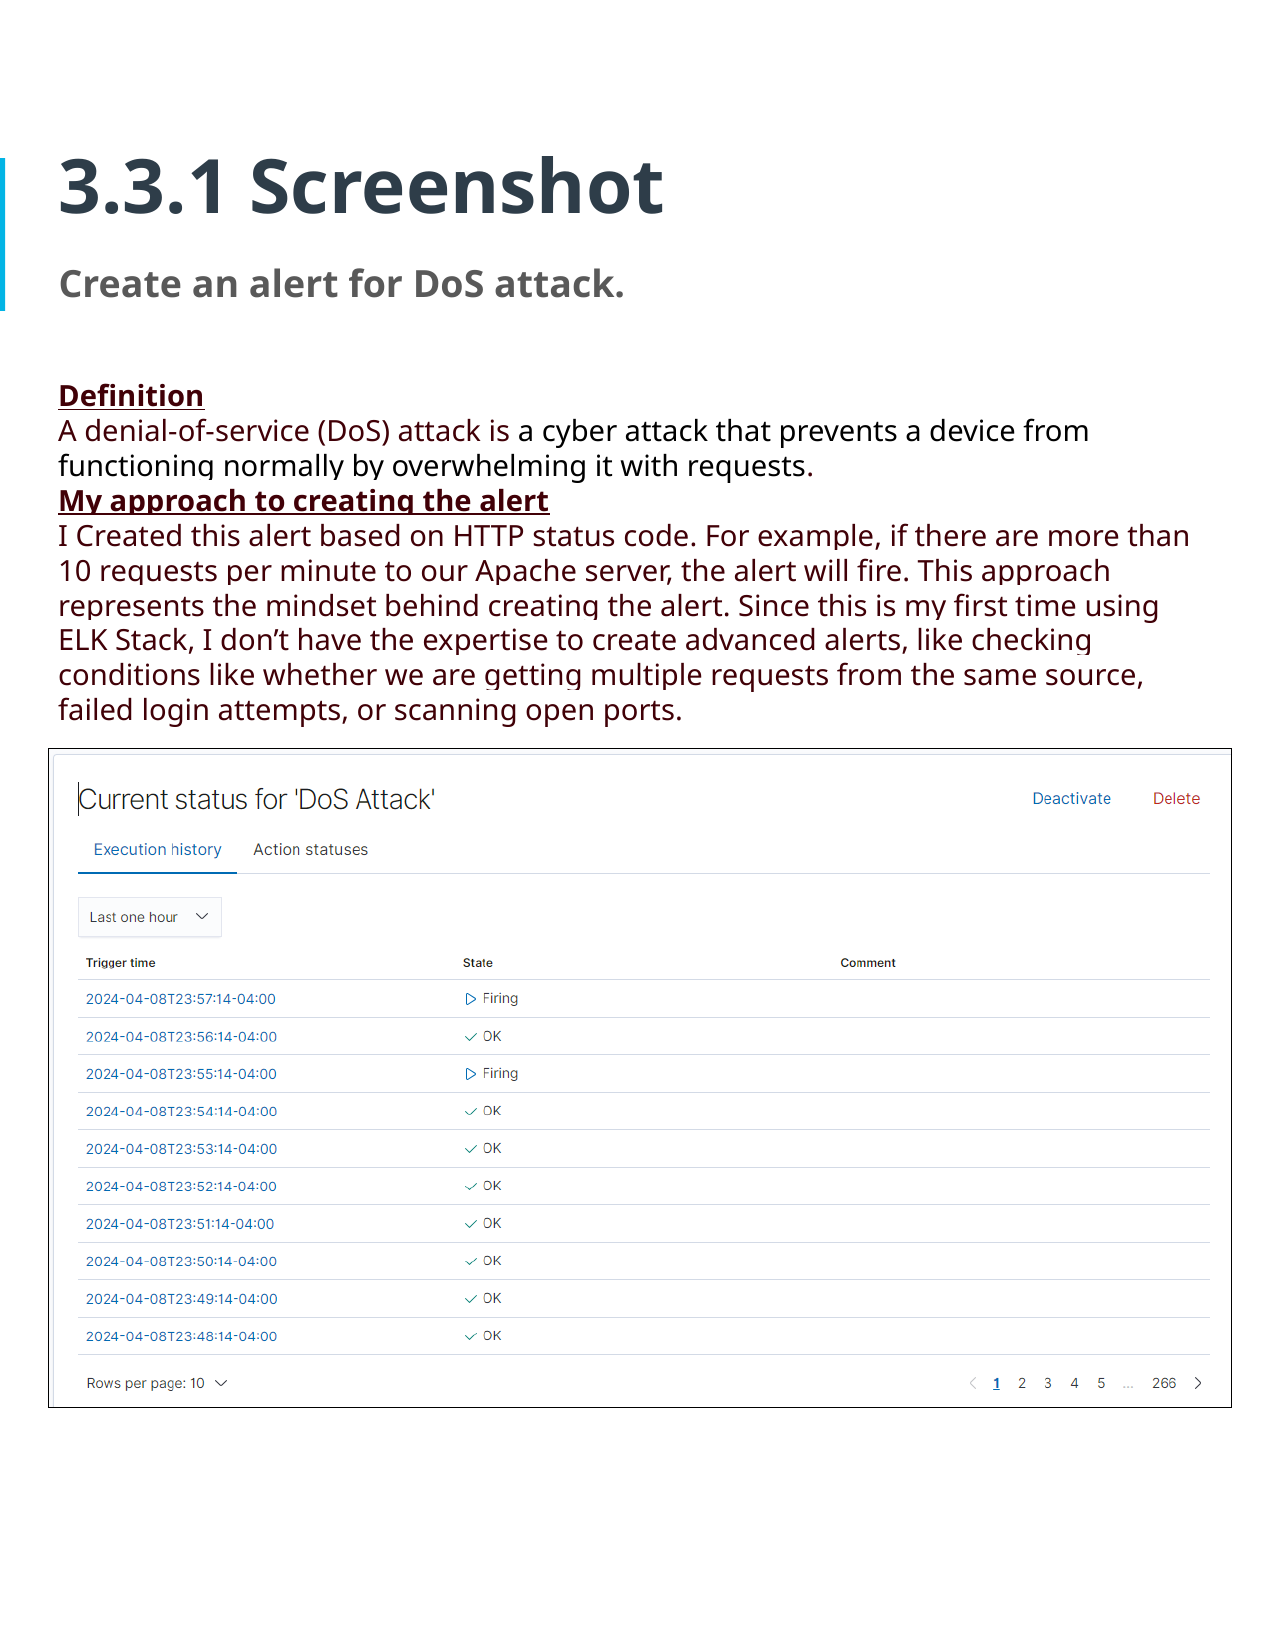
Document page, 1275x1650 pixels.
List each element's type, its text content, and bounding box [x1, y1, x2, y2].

picture [47, 748, 1233, 1408]
text_box Definition A denial-of-service (DoS) attack is a cyber attack that prevents a device from functioning normally by overwhelming it with requests. My approach to creating the alert I Created this alert based on HTTP status code. For example, if there are more than 10 requests per minute to our Apache server, the alert will fire. This approach represents the mindset behind creating the alert. Since this is my first time using ELK Stack, I don’t have the expertise to create advanced alerts, like checking conditions like whether we are getting multiple requests from the same source, failed login attempts, or scanning open ports. [43, 369, 1232, 751]
title 3.3.1 Screenshot Create an alert for DoS attack. [43, 142, 1232, 327]
